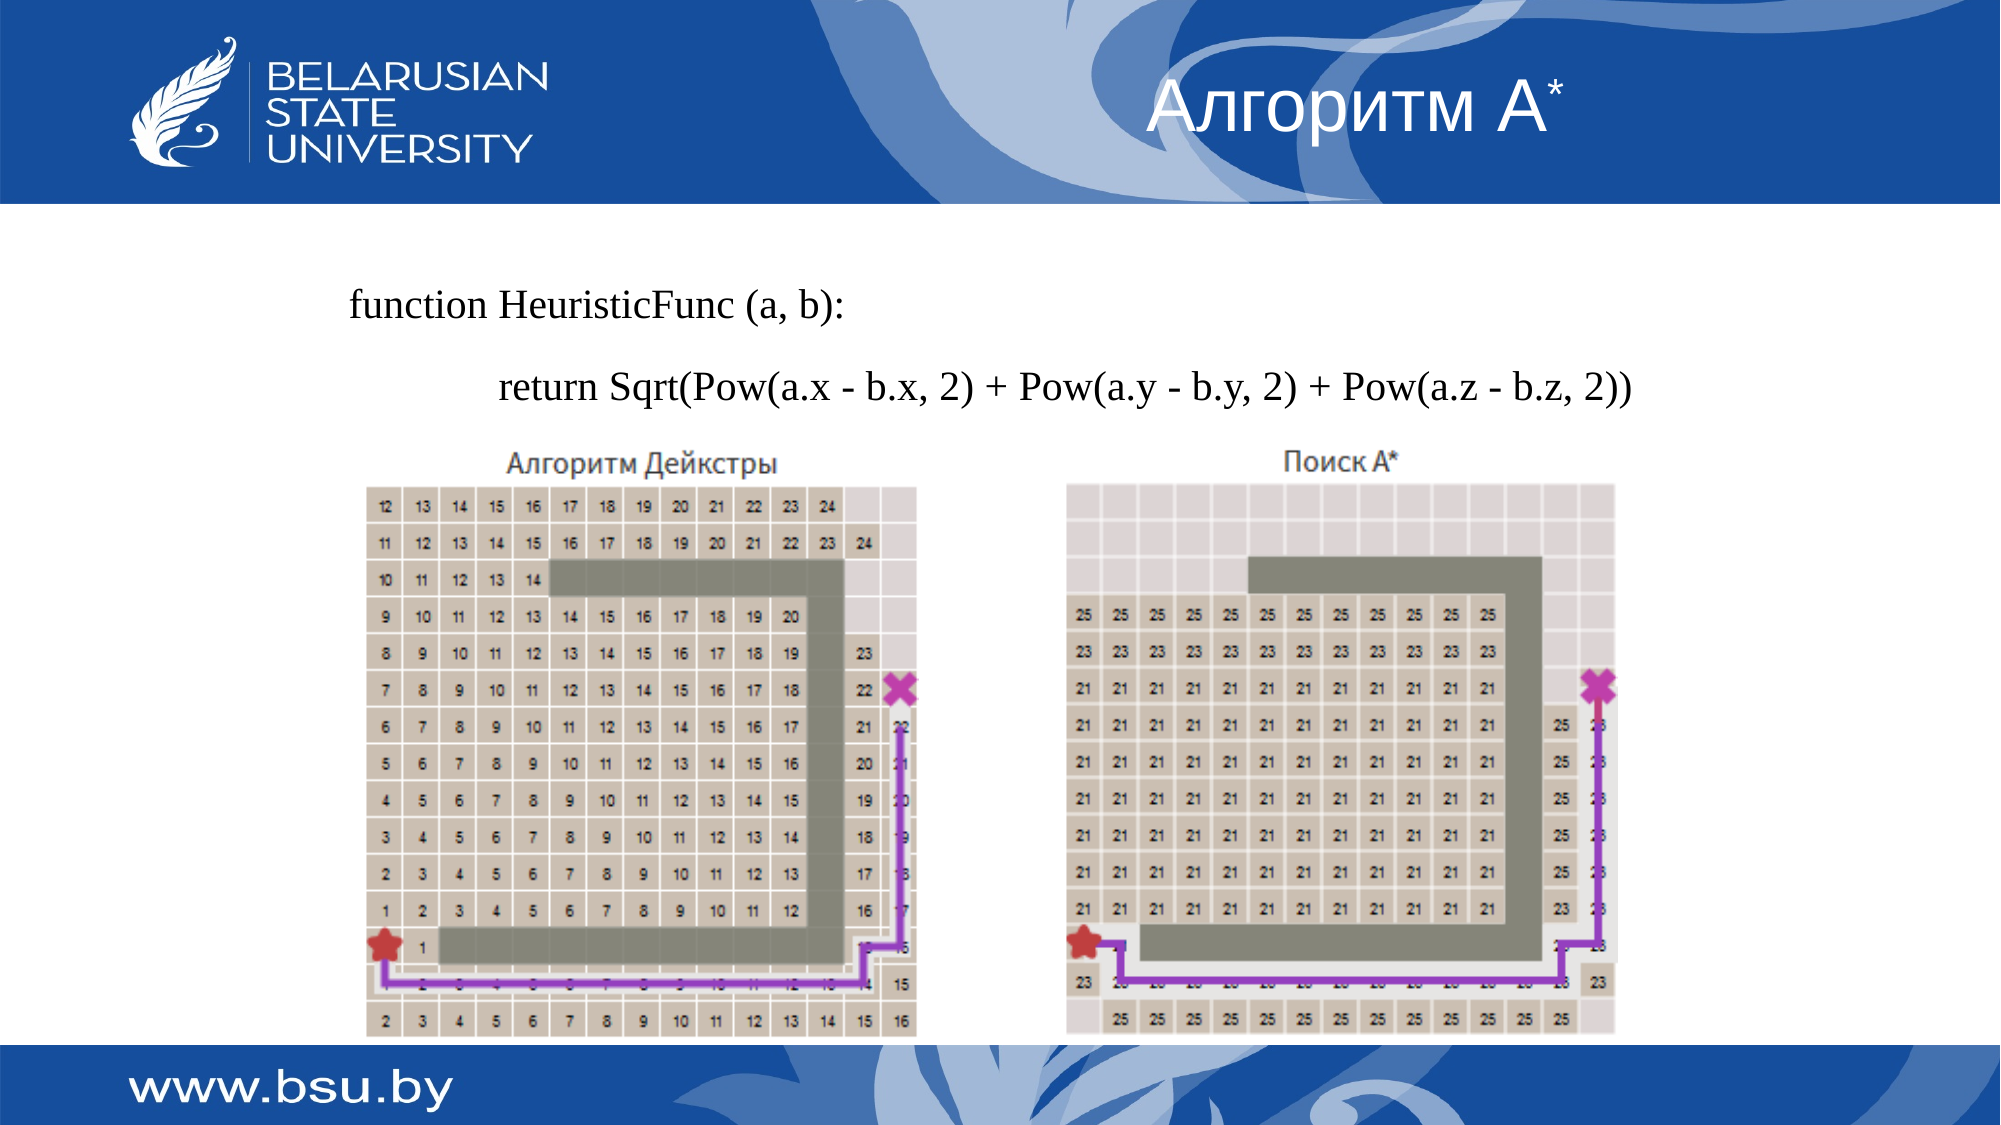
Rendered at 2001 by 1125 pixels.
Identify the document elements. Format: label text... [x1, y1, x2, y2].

picture [0, 0, 2000, 204]
picture [365, 442, 919, 1041]
text_box function HeuristicFunc (a, b): return Sqrt(Pow(a.x - b.x, 2) + Pow(a.y - b.y, 2) + Pow(a.z - b.z, 2)) [333, 230, 1667, 444]
title Алгоритм A* [779, 23, 1932, 181]
picture [0, 1045, 2000, 1125]
picture [1065, 445, 1619, 1038]
